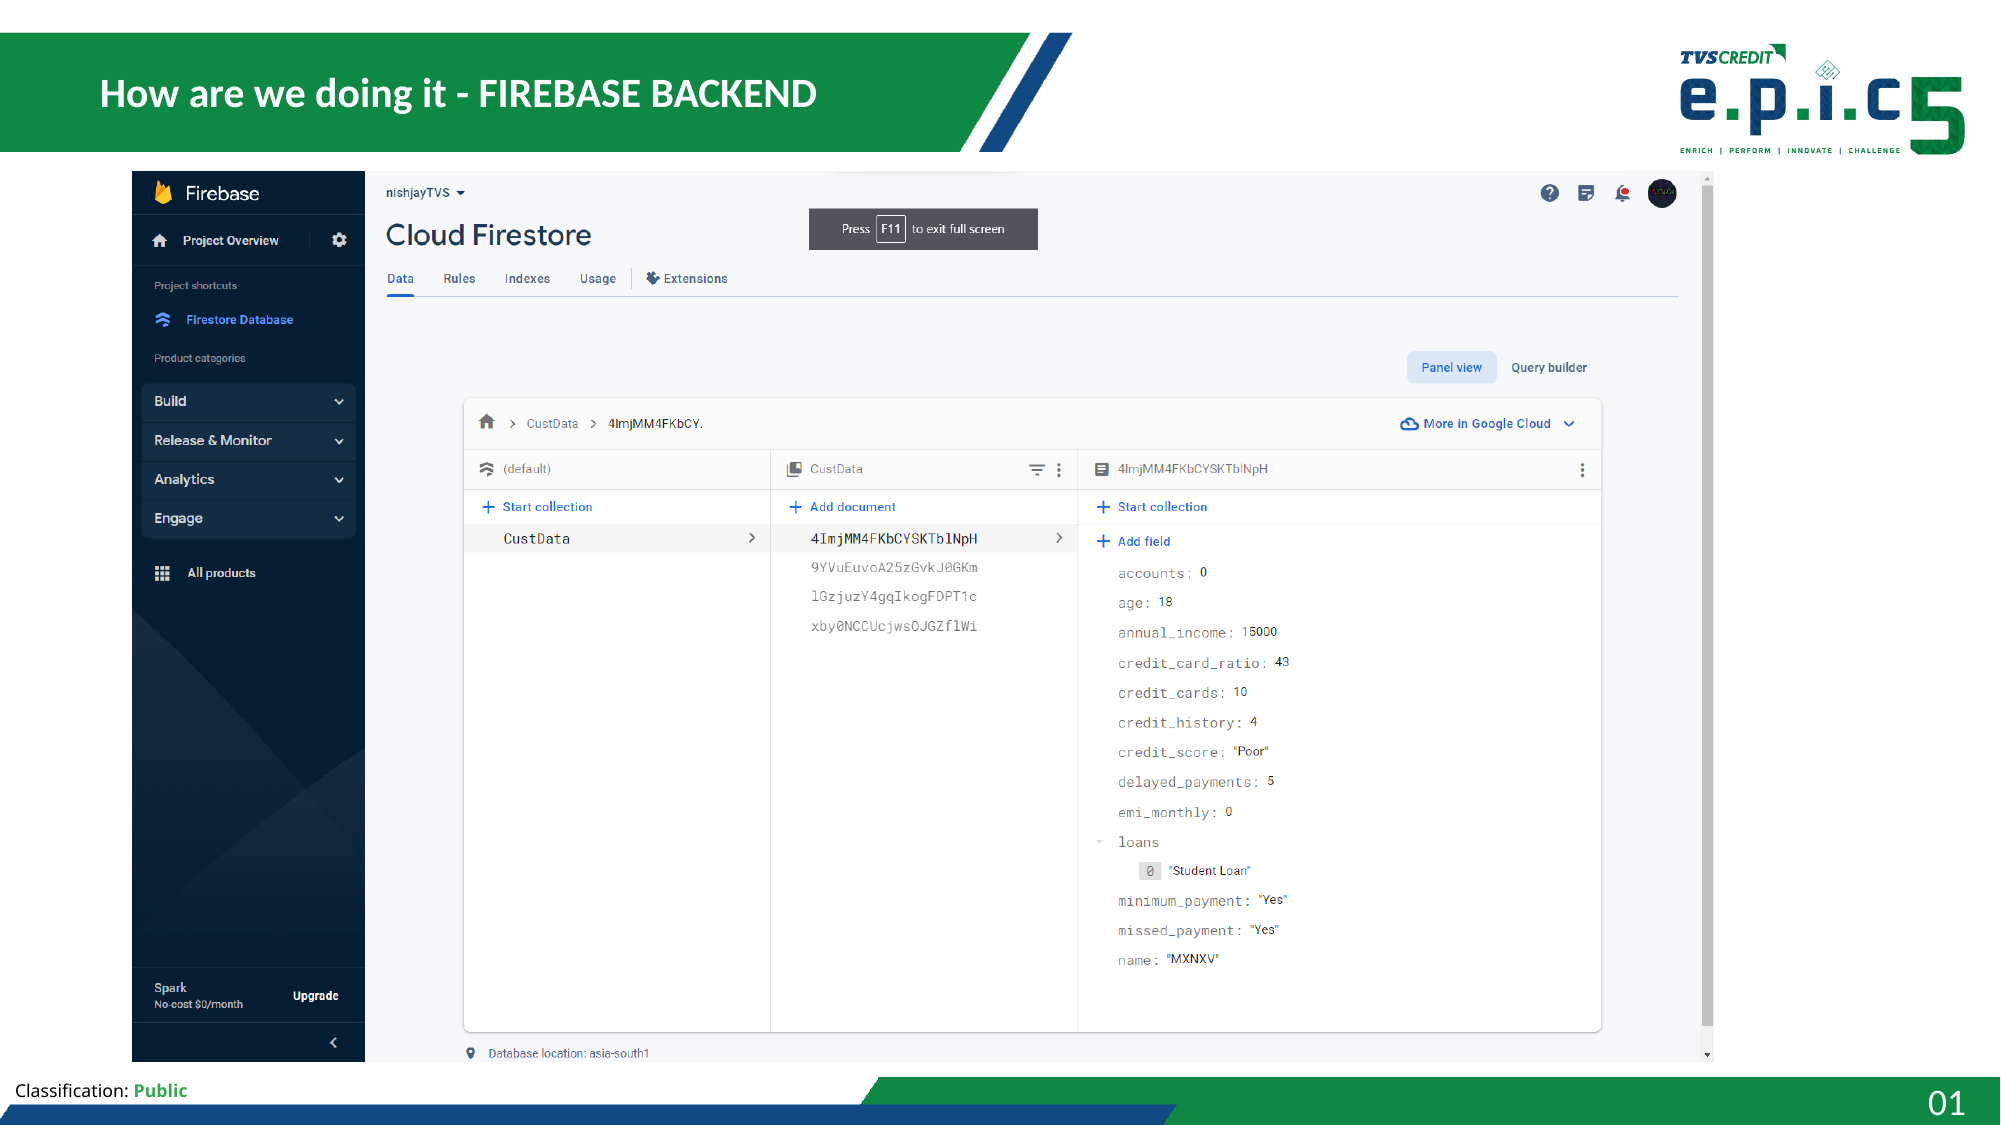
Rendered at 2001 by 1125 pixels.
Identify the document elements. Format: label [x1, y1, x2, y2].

list [1629, 0, 2000, 205]
picture [0, 1068, 2000, 1125]
picture [0, 1, 1714, 1062]
